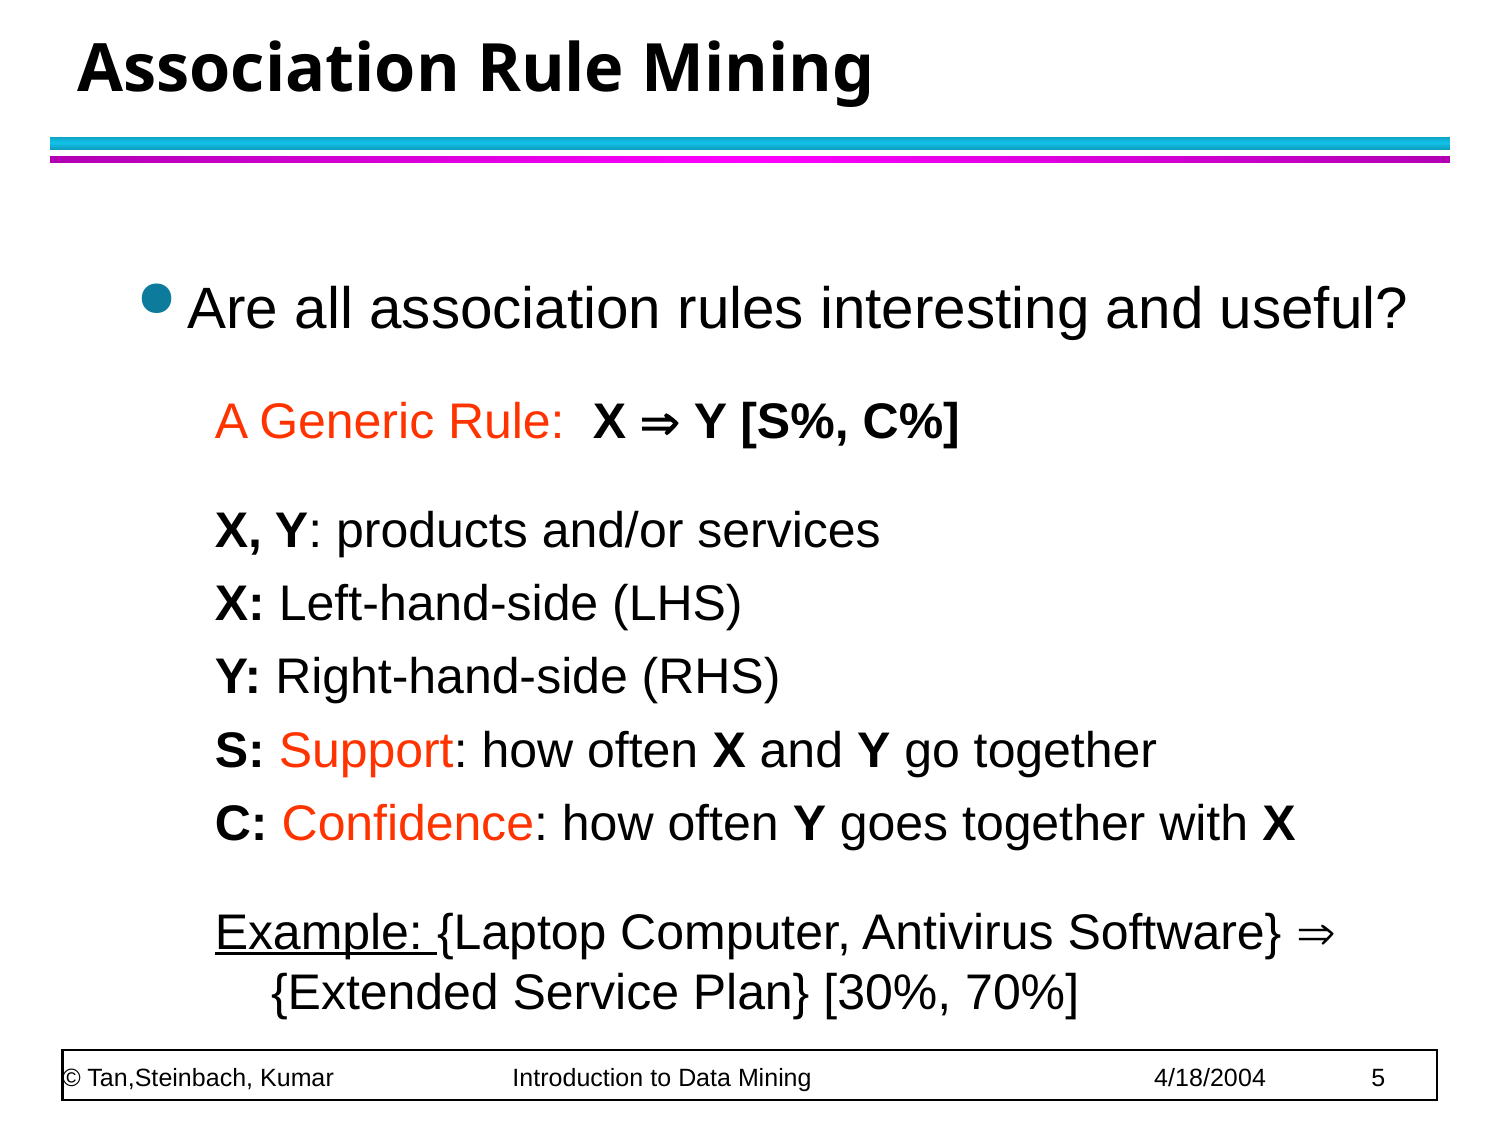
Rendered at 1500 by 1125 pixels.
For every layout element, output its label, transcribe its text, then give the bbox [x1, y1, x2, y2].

list Are all association rules interesting and useful? A Generic Rule: X  Y [S%, C%] X, Y: products and/or services X: Left-hand-side (LHS) Y: Right-hand-side (RHS) S: Support: how often X and Y go together C: Confidence: how often Y goes together with X Example: {Laptop Computer, Antivirus Software}  {Extended Service Plan} [30%, 70%] [125, 262, 1475, 1050]
title Association Rule Mining [62, 24, 1421, 113]
